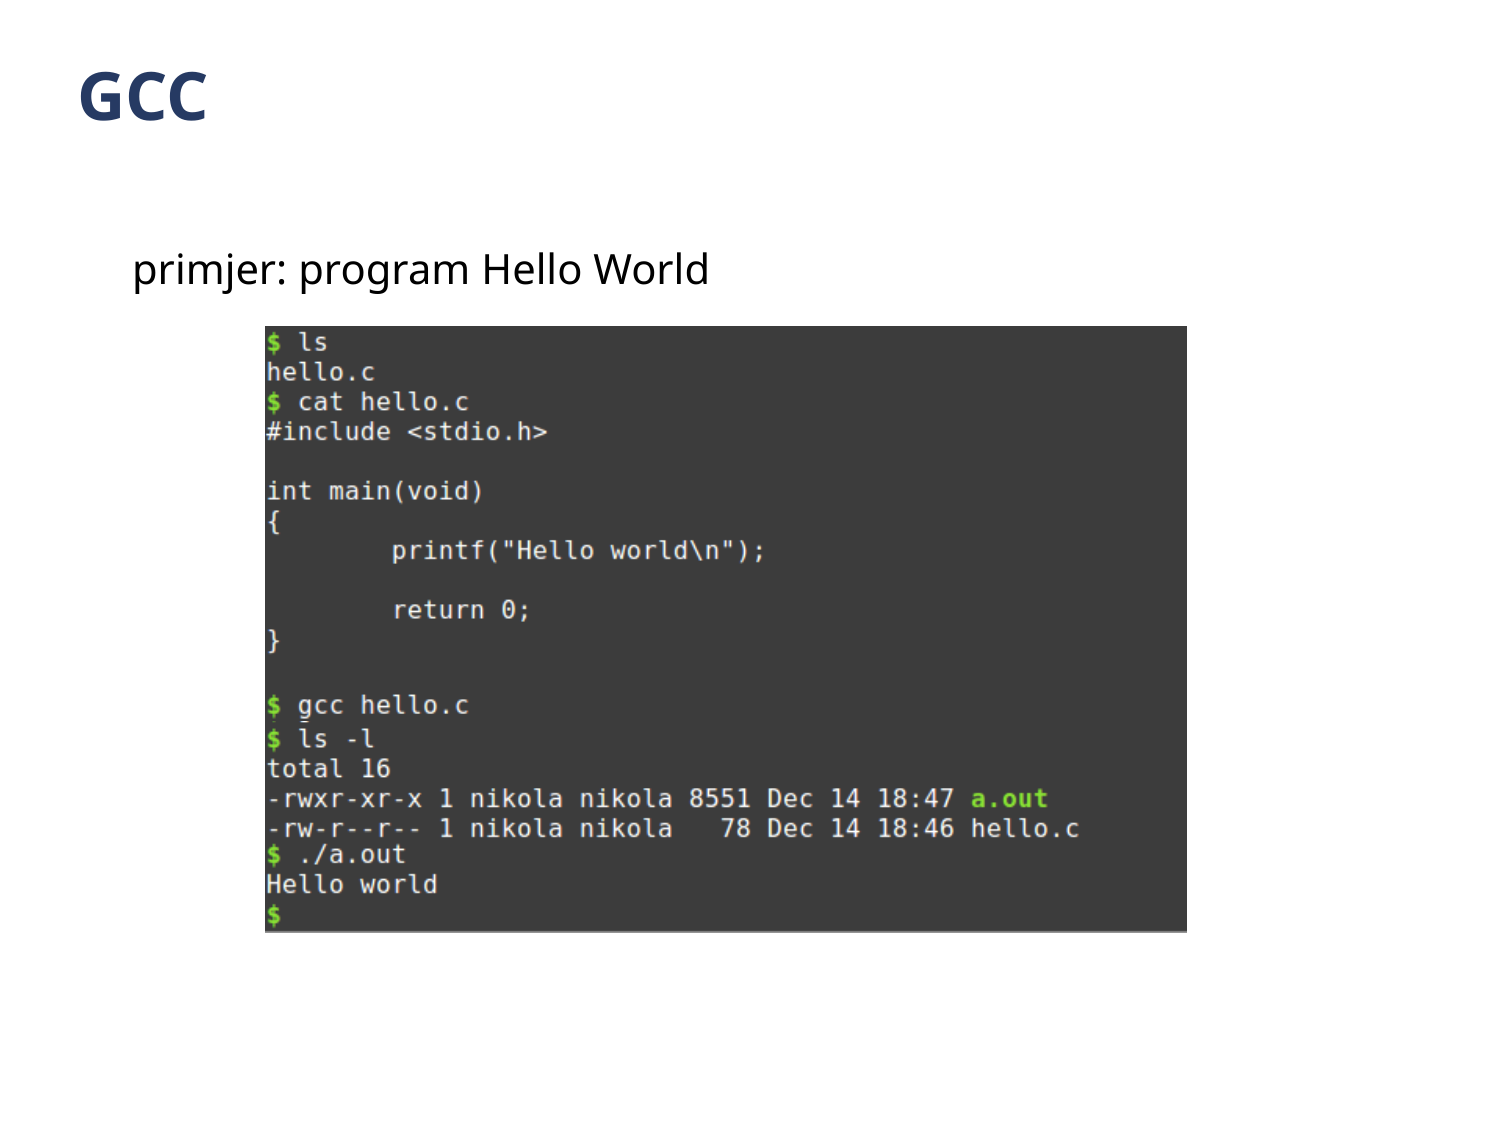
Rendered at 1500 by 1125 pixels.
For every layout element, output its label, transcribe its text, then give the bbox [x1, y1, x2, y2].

picture [265, 325, 1187, 933]
text_box GCC [62, 24, 1488, 161]
text_box primjer: program Hello World [0, 235, 1398, 301]
